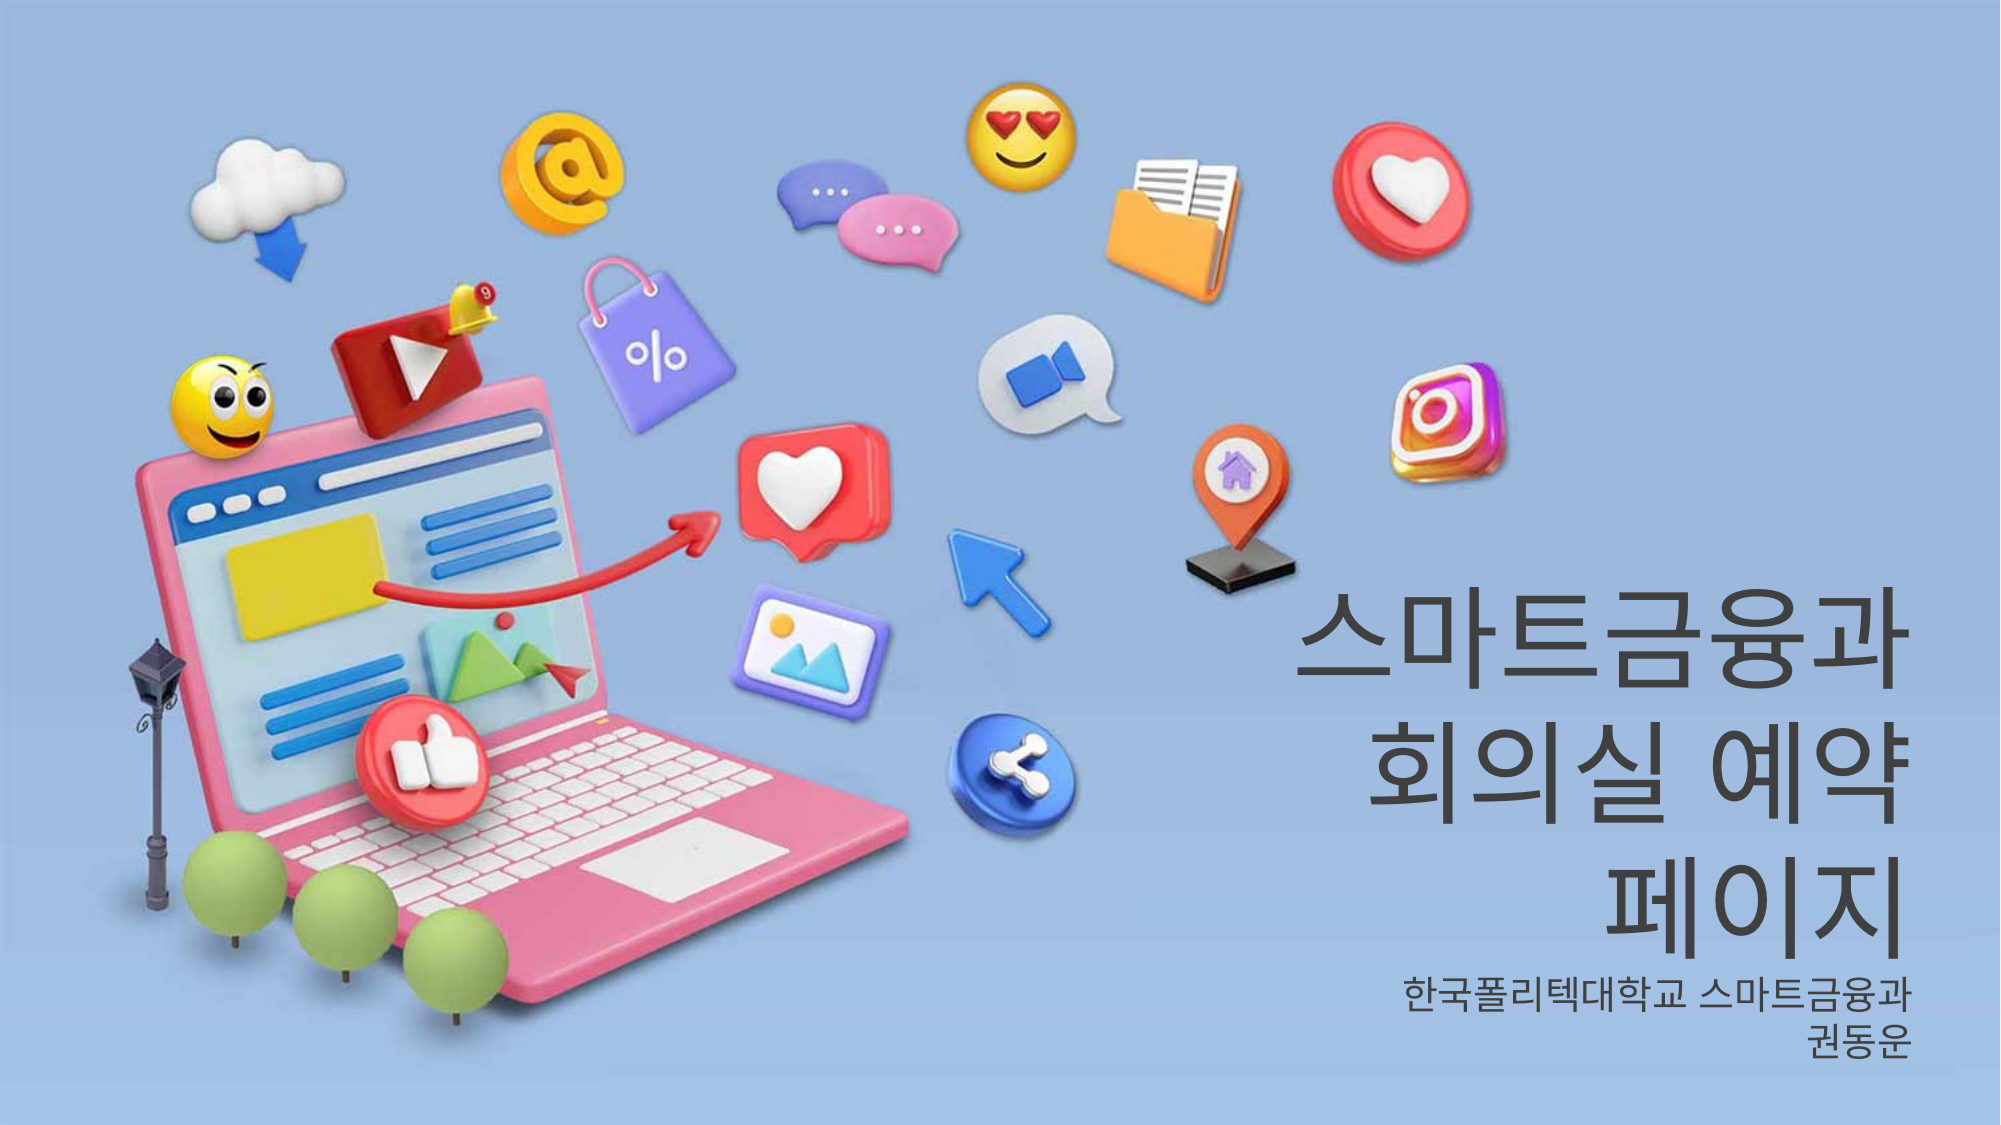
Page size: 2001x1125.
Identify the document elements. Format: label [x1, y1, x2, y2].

text_box [1060, 557, 1929, 1072]
picture [0, 0, 2001, 1125]
